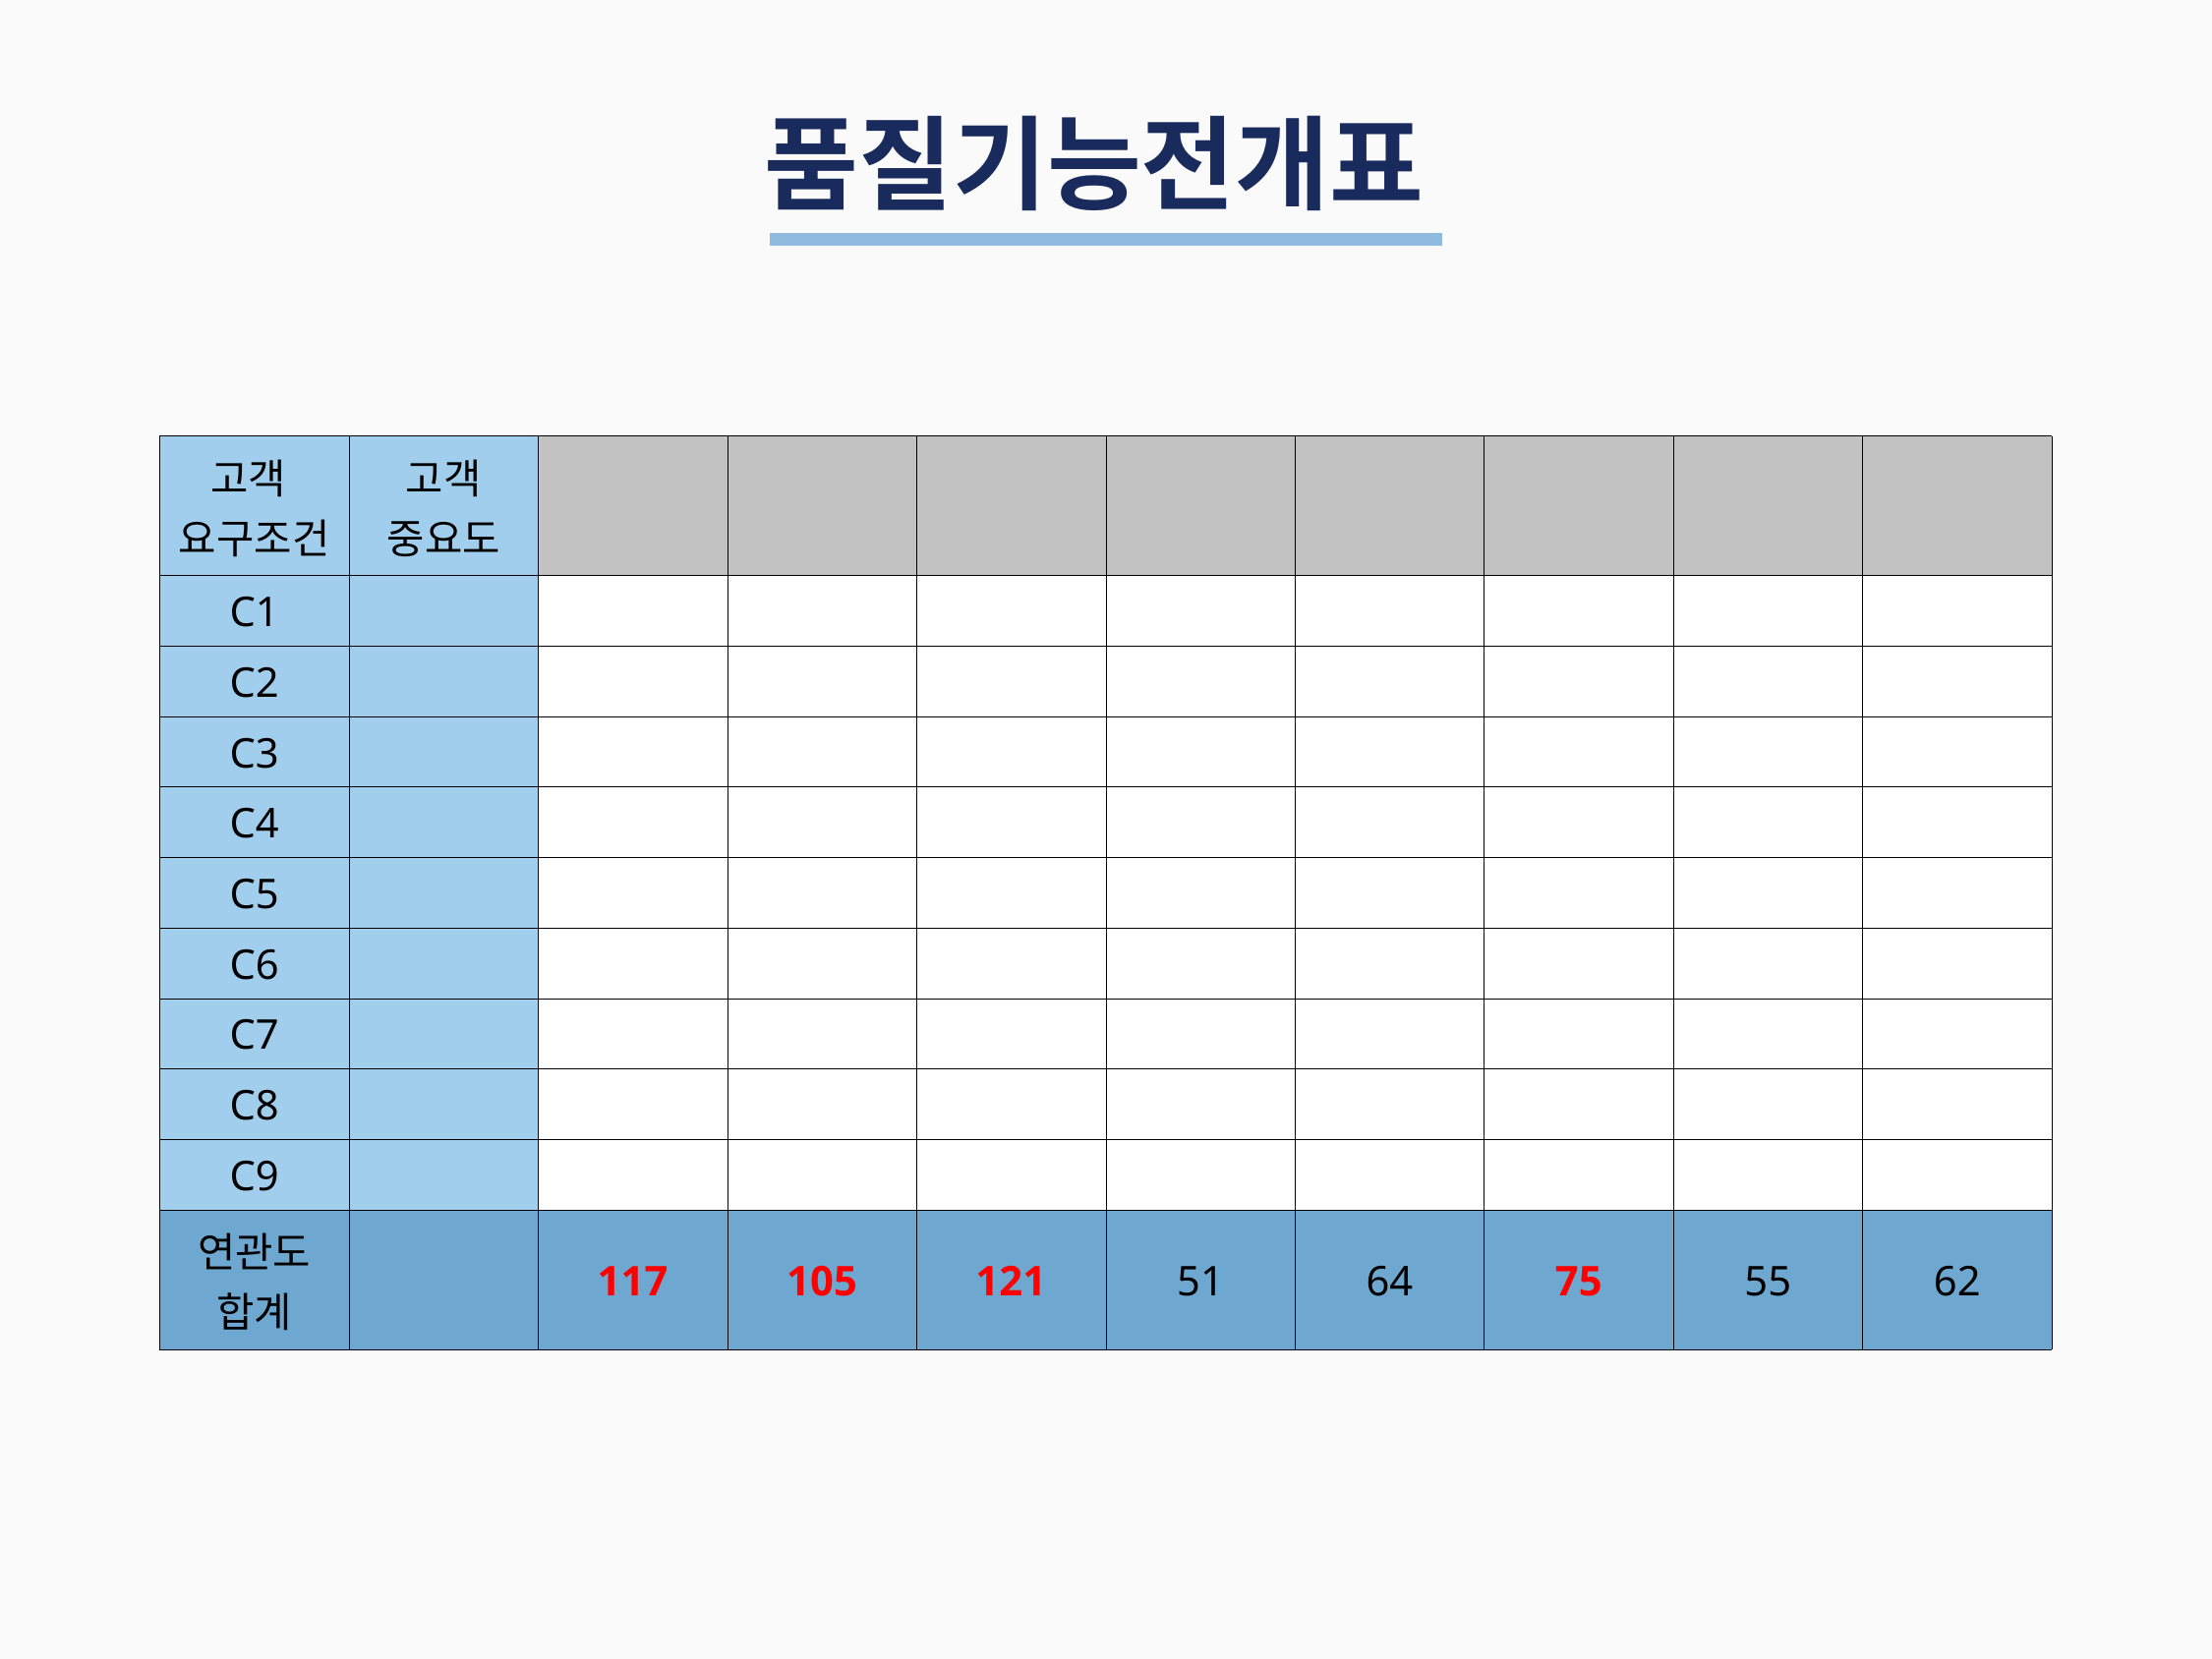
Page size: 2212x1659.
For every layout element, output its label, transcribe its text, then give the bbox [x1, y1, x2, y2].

table_cell C5 [160, 858, 349, 928]
table_cell [728, 576, 916, 646]
table_header [728, 436, 916, 575]
table_cell [1674, 647, 1862, 716]
table_cell [539, 717, 728, 786]
table_cell [1674, 858, 1862, 928]
table_cell [1107, 858, 1295, 928]
table_cell [1107, 647, 1295, 716]
table_cell [1484, 929, 1673, 999]
table_cell [539, 858, 728, 928]
table_cell [728, 647, 916, 716]
table_cell [917, 717, 1106, 786]
table_header [1296, 436, 1484, 575]
table_cell 121 [917, 1211, 1106, 1349]
table_cell [917, 1000, 1106, 1068]
table_cell C1 [160, 576, 349, 646]
table_cell [350, 576, 538, 646]
table_cell [1863, 858, 2052, 928]
table_cell [1107, 717, 1295, 786]
table_cell [350, 1069, 538, 1139]
table_cell C2 [160, 647, 349, 716]
table_cell [1296, 787, 1484, 857]
table_cell [350, 1000, 538, 1068]
table_cell [1107, 576, 1295, 646]
table_cell [539, 1000, 728, 1068]
table_cell 연관도 합계 [160, 1211, 349, 1349]
table_cell [917, 1140, 1106, 1210]
table_cell [1863, 647, 2052, 716]
table_cell [539, 1069, 728, 1139]
table_cell [1863, 1000, 2052, 1068]
table_cell [1863, 1069, 2052, 1139]
table_cell 62 [1863, 1211, 2052, 1349]
table_cell [539, 929, 728, 999]
table_header 고객 요구조건 [160, 436, 349, 575]
table_cell [1296, 717, 1484, 786]
table_cell [1296, 576, 1484, 646]
table_cell [1296, 858, 1484, 928]
table_cell [1296, 1069, 1484, 1139]
table_cell [1484, 858, 1673, 928]
table_cell C9 [160, 1140, 349, 1210]
table_cell [1107, 1069, 1295, 1139]
table_cell 55 [1674, 1211, 1862, 1349]
table_cell 51 [1107, 1211, 1295, 1349]
table_cell [728, 787, 916, 857]
table_cell [917, 929, 1106, 999]
table_cell [1863, 787, 2052, 857]
table_cell [917, 1069, 1106, 1139]
table_cell [1863, 717, 2052, 786]
table_header [1484, 436, 1673, 575]
table_cell [1484, 1069, 1673, 1139]
table_cell [350, 787, 538, 857]
table_cell [917, 576, 1106, 646]
table_cell [1674, 1140, 1862, 1210]
table_cell [728, 858, 916, 928]
table_header [1863, 436, 2052, 575]
table_cell [1484, 1000, 1673, 1068]
table_cell [917, 647, 1106, 716]
table_cell 117 [539, 1211, 728, 1349]
table_cell [539, 787, 728, 857]
table_cell [1296, 929, 1484, 999]
table_cell 64 [1296, 1211, 1484, 1349]
table_cell [350, 647, 538, 716]
table_cell C6 [160, 929, 349, 999]
table_cell C4 [160, 787, 349, 857]
table_cell [1296, 1000, 1484, 1068]
table_cell [1484, 717, 1673, 786]
table_cell [728, 929, 916, 999]
table_cell [728, 1140, 916, 1210]
table_cell [1863, 1140, 2052, 1210]
table_cell [350, 1211, 538, 1349]
table_cell [1107, 1140, 1295, 1210]
table_cell [1107, 787, 1295, 857]
table_cell [1863, 929, 2052, 999]
table_header [539, 436, 728, 575]
table_cell [350, 858, 538, 928]
table_cell [1674, 717, 1862, 786]
table_cell [1674, 787, 1862, 857]
table_cell 75 [1484, 1211, 1673, 1349]
table_cell [1484, 787, 1673, 857]
table_cell [1674, 1000, 1862, 1068]
table_cell [1674, 929, 1862, 999]
table_cell [917, 787, 1106, 857]
table_cell [1484, 576, 1673, 646]
table_cell [1674, 1069, 1862, 1139]
table_cell C3 [160, 717, 349, 786]
table_header [917, 436, 1106, 575]
table_cell [1296, 647, 1484, 716]
table_cell [1674, 576, 1862, 646]
table_header 고객 중요도 [350, 436, 538, 575]
table_cell [728, 1000, 916, 1068]
table_cell C7 [160, 1000, 349, 1068]
table_cell [1484, 647, 1673, 716]
table_cell [350, 1140, 538, 1210]
table_cell [1107, 929, 1295, 999]
table_cell [728, 1069, 916, 1139]
table_cell C8 [160, 1069, 349, 1139]
table_cell [1107, 1000, 1295, 1068]
table_cell [350, 717, 538, 786]
table_header [1674, 436, 1862, 575]
table_cell [539, 576, 728, 646]
table_cell 105 [728, 1211, 916, 1349]
table_cell [1296, 1140, 1484, 1210]
table_header [1107, 436, 1295, 575]
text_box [749, 91, 1463, 356]
table_cell [1484, 1140, 1673, 1210]
table_cell [917, 858, 1106, 928]
table_cell [539, 647, 728, 716]
table_cell [539, 1140, 728, 1210]
table_cell [350, 929, 538, 999]
table_cell [728, 717, 916, 786]
table_cell [1863, 576, 2052, 646]
